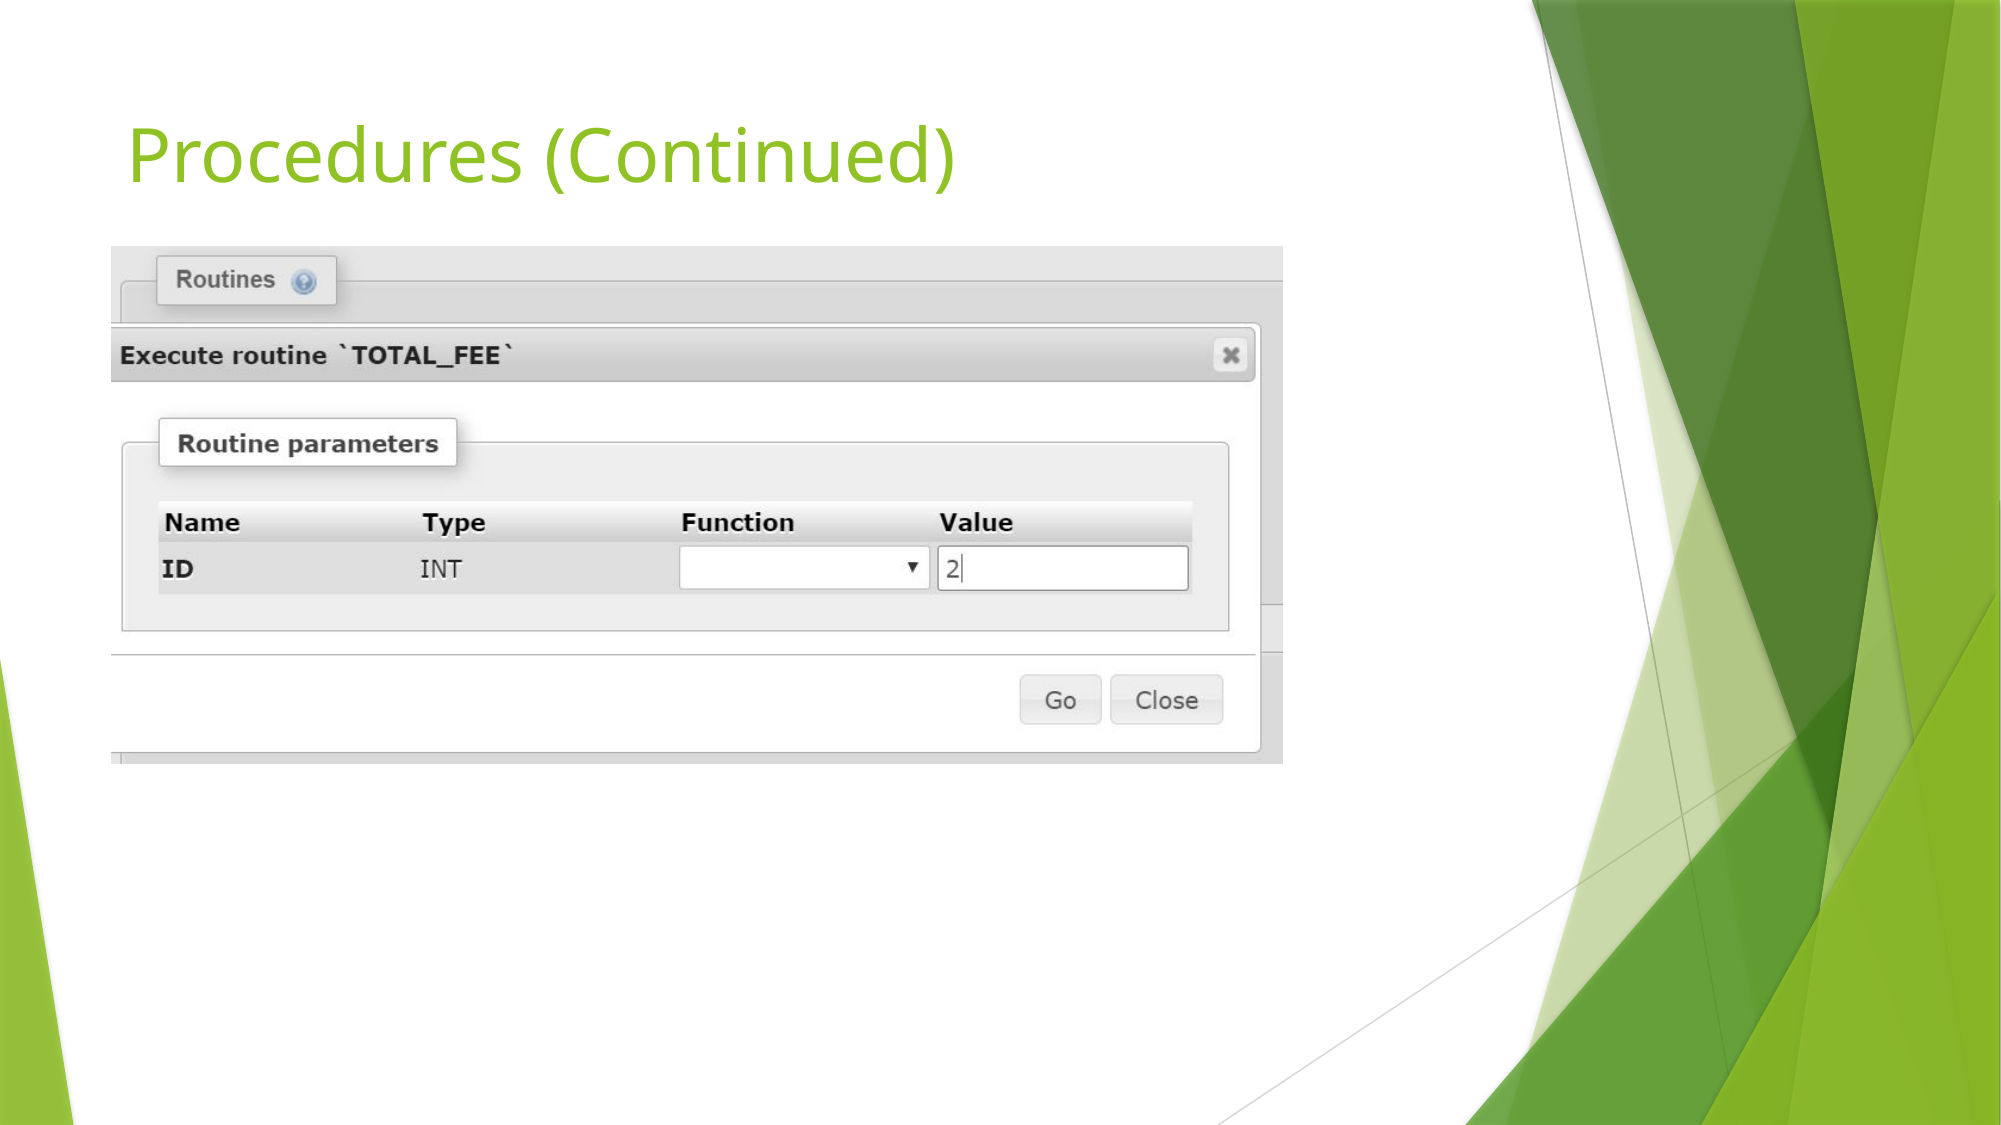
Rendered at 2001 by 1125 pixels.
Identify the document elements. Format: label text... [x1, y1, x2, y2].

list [110, 246, 1284, 764]
title Procedures (Continued) [111, 99, 1522, 247]
